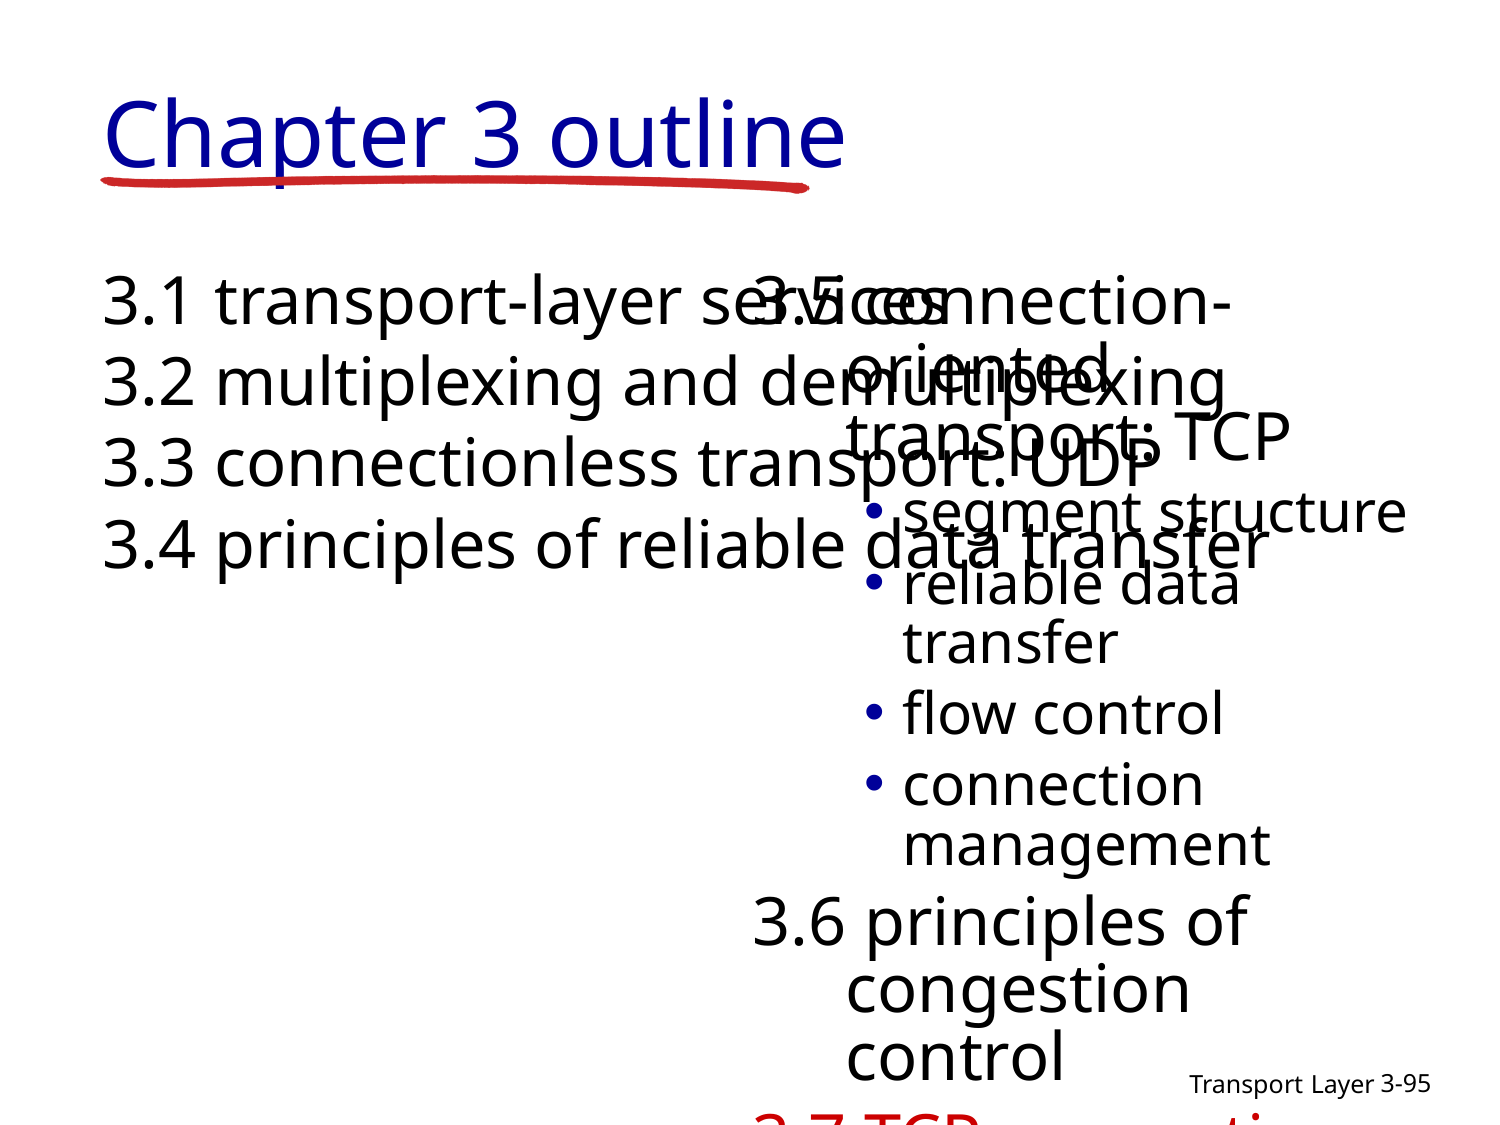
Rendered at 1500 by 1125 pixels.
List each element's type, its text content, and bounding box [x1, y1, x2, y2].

list 3.5 connection-oriented transport: TCP segment structure reliable data transfer flow control connection management 3.6 principles of congestion control 3.7 TCP congestion control [737, 262, 1435, 1025]
title Chapter 3 outline [87, 37, 1363, 225]
picture [97, 170, 818, 200]
slide_number 3-95 [1365, 1059, 1477, 1106]
footer Transport Layer [914, 1056, 1391, 1105]
list 3.1 transport-layer services 3.2 multiplexing and demultiplexing 3.3 connectionless transport: UDP 3.4 principles of reliable data transfer [87, 262, 737, 1025]
